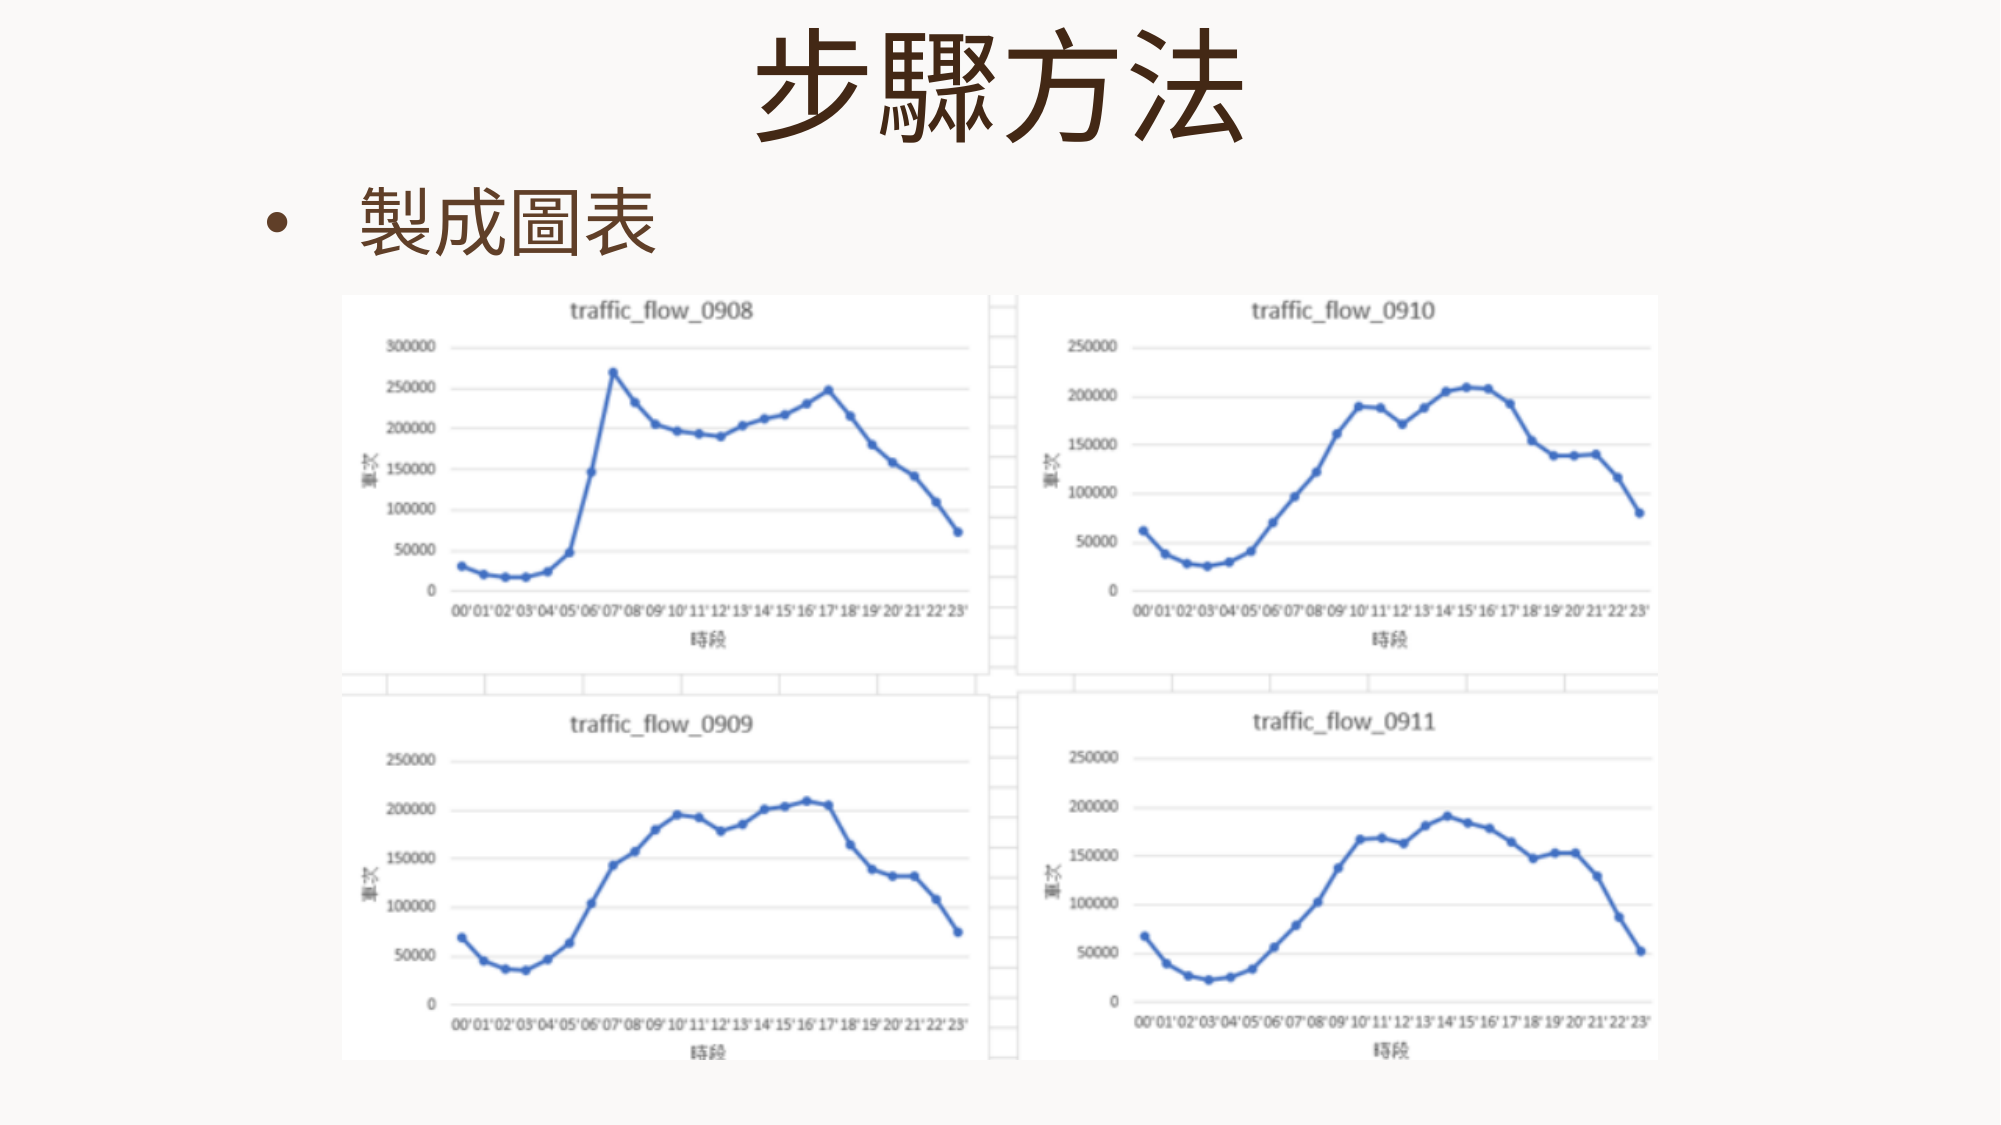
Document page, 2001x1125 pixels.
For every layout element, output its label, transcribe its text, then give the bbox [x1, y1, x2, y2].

subtitle 製成圖表 [249, 178, 1750, 975]
picture [342, 295, 1658, 1060]
title 步驟方法 [249, 7, 1750, 178]
